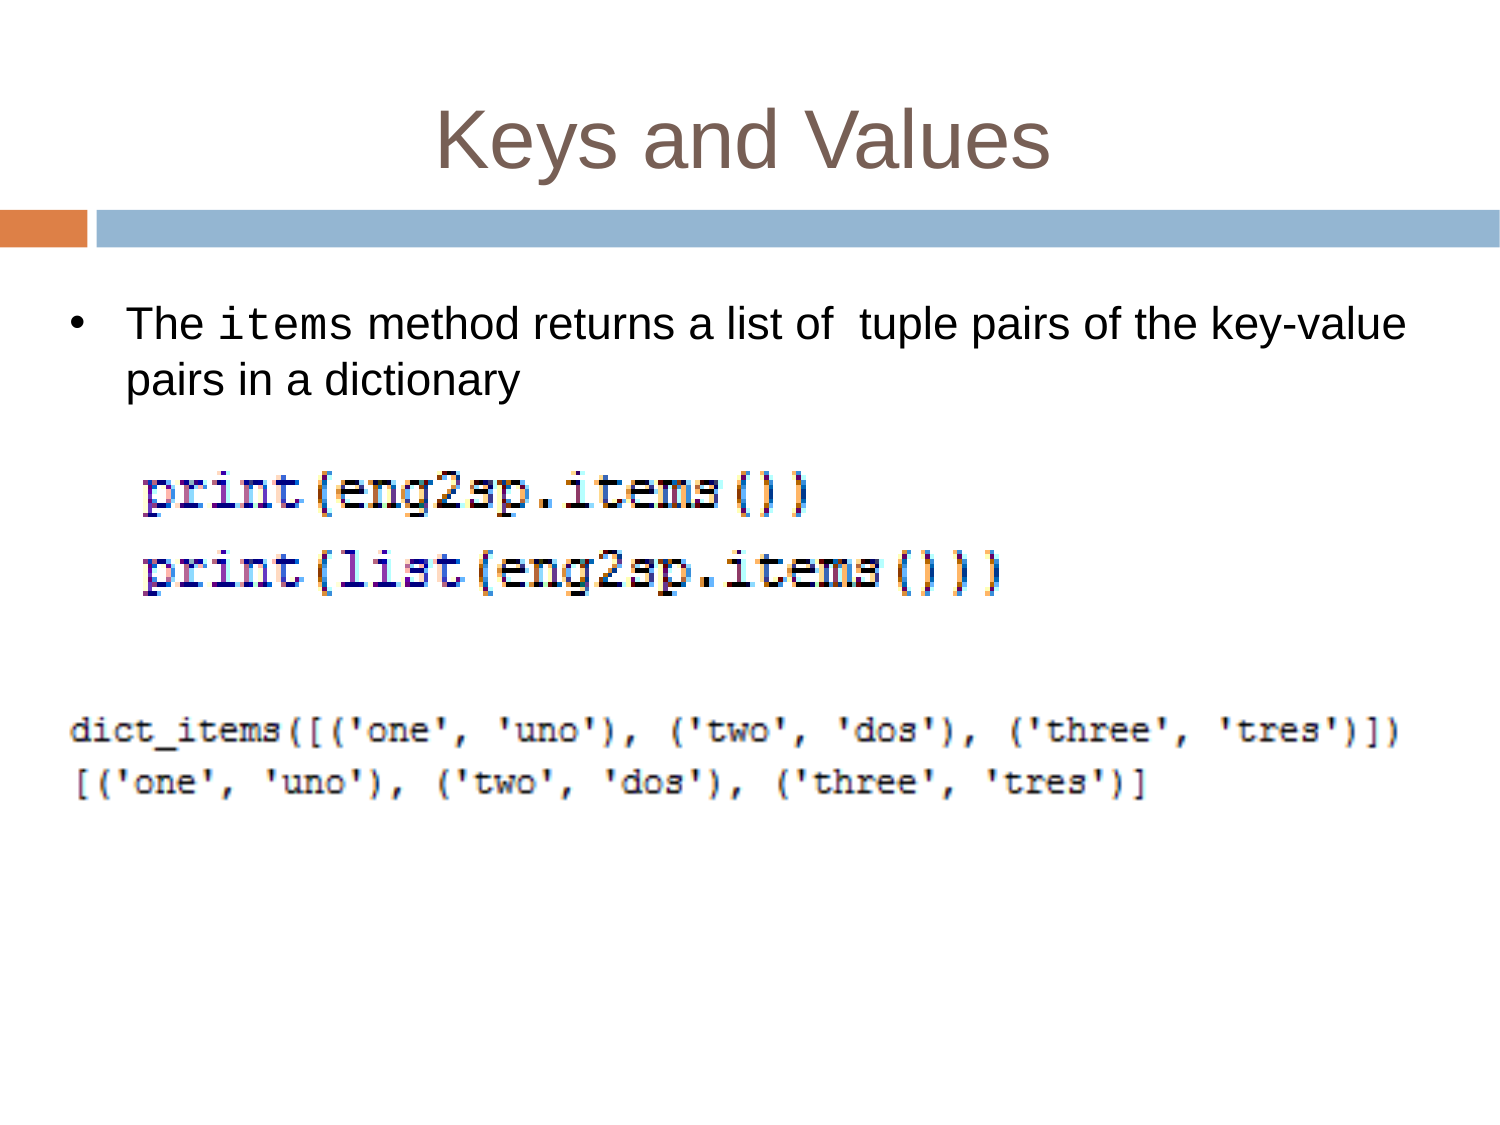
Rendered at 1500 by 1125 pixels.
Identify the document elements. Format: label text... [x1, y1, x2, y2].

picture [59, 712, 1426, 822]
picture [124, 462, 1027, 629]
text_box The items method returns a list of tuple pairs of the key-value pairs in a dictionary [62, 287, 1425, 411]
text_box Keys and Values [62, 78, 1425, 193]
